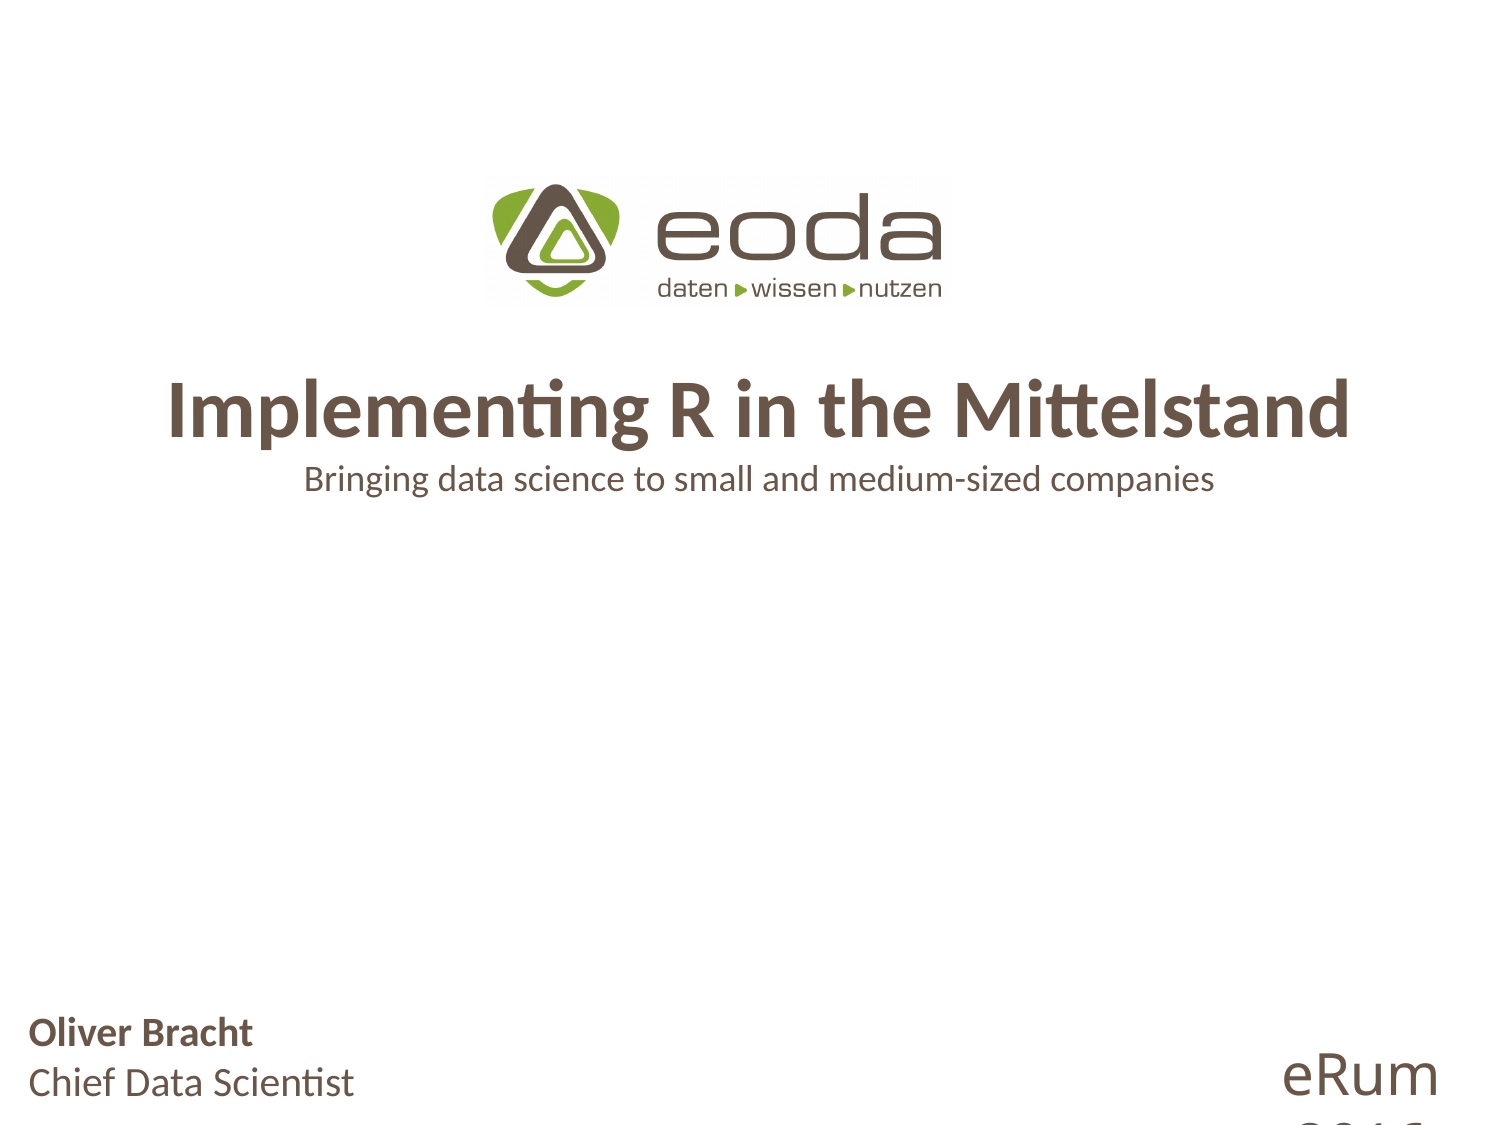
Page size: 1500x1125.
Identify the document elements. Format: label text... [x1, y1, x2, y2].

text_box Oliver Bracht Chief Data Scientist [13, 997, 406, 1113]
picture [483, 175, 950, 306]
text_box Implementing R in the Mittelstand Bringing data science to small and medium-sized companies [102, 346, 1418, 552]
